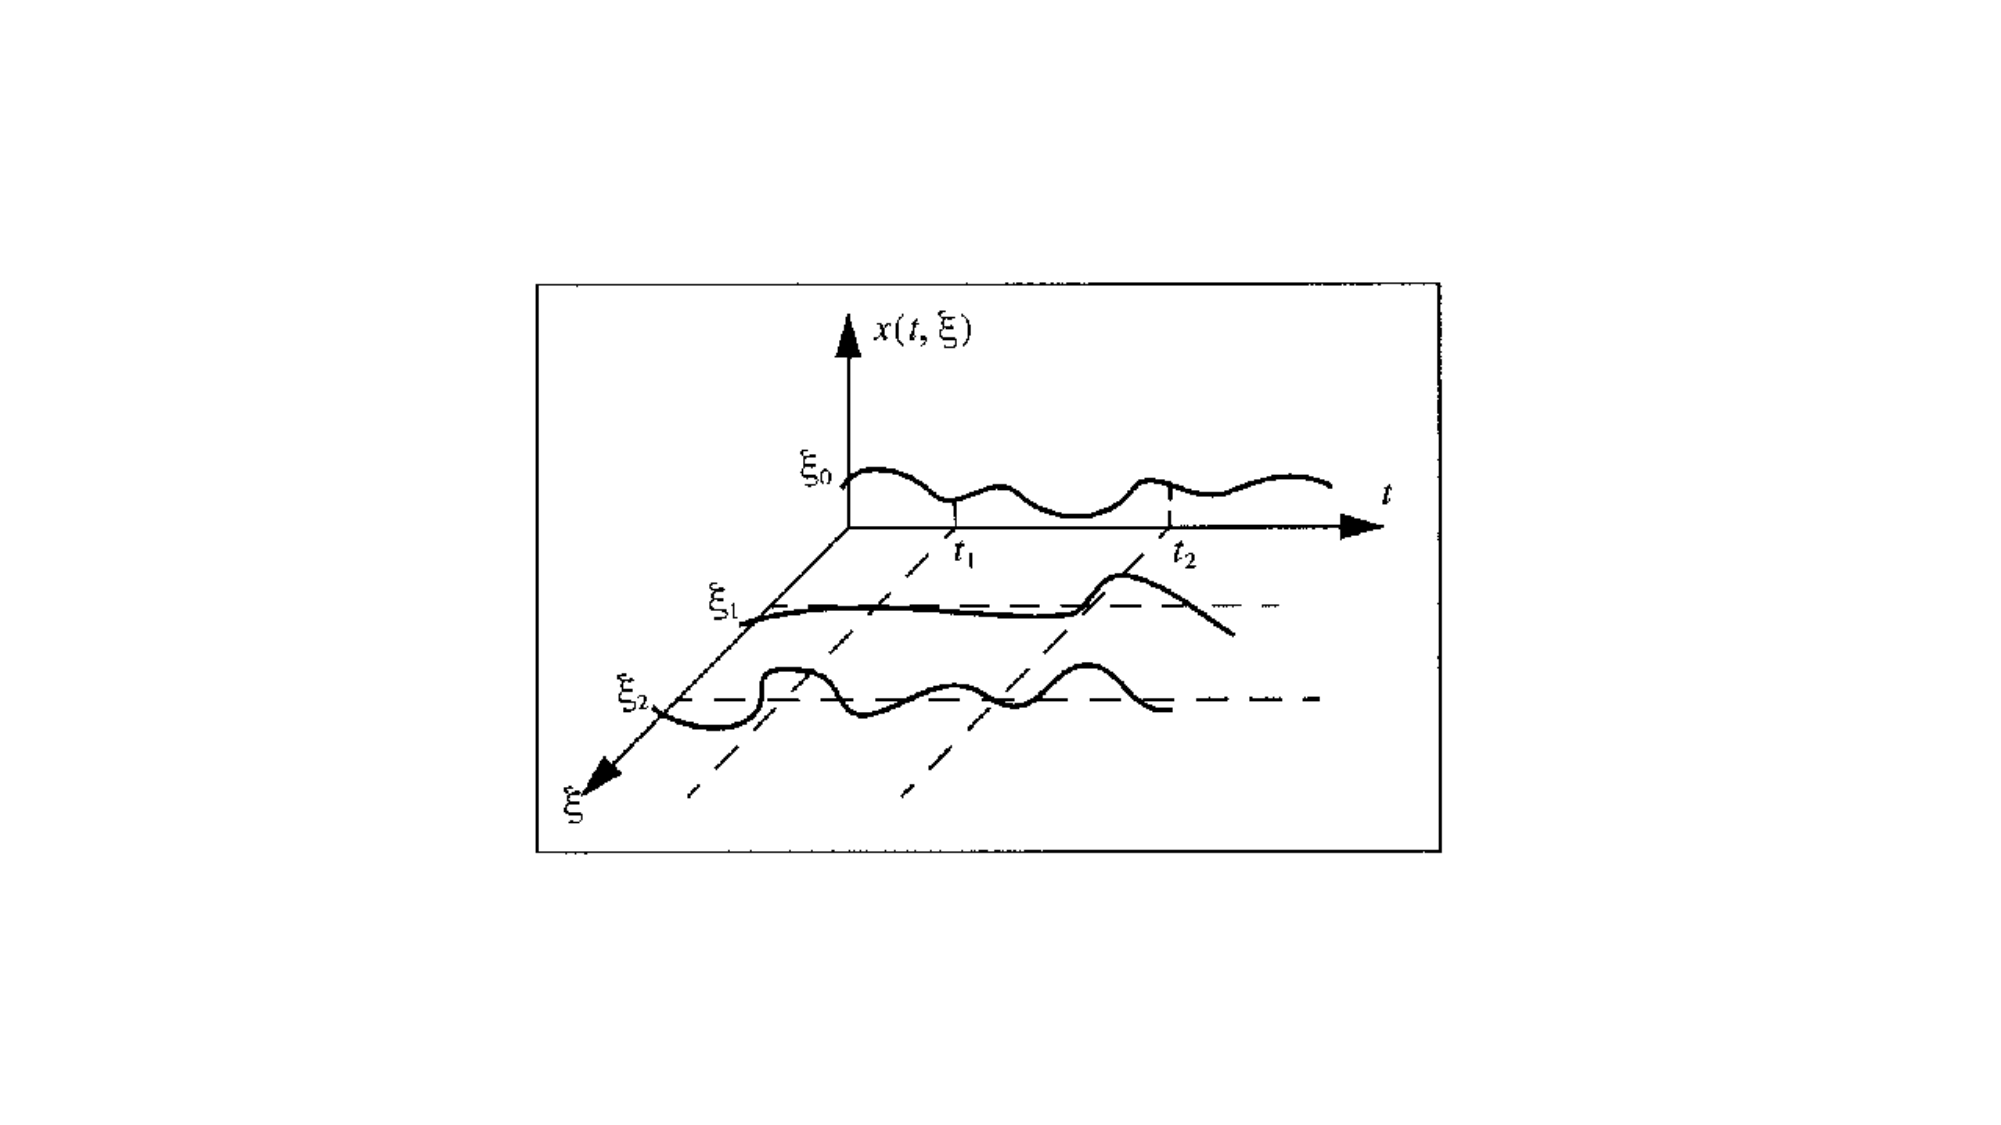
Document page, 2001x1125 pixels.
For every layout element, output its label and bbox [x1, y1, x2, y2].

picture [514, 253, 1486, 872]
